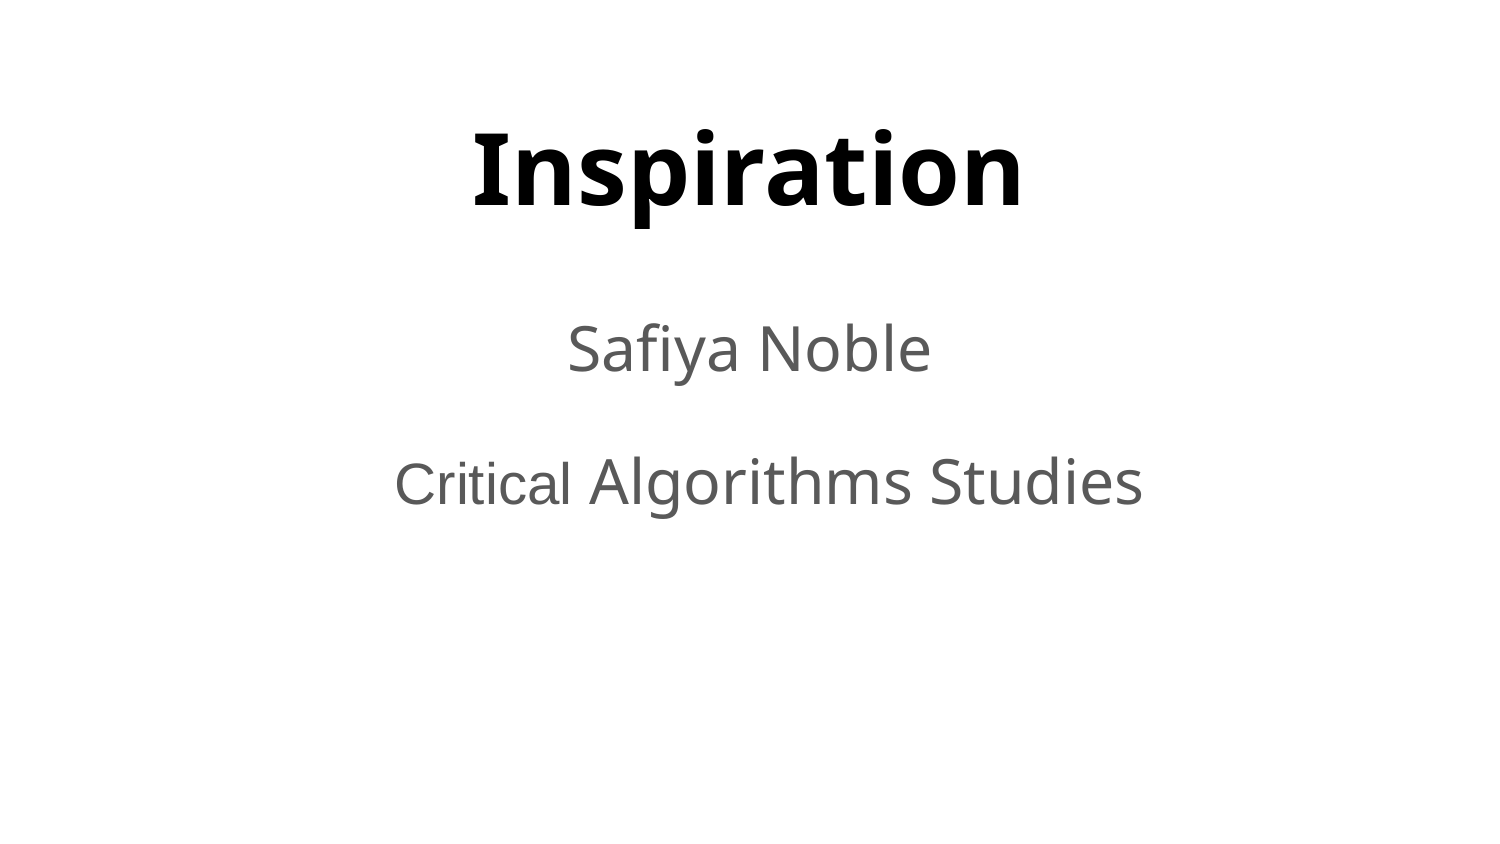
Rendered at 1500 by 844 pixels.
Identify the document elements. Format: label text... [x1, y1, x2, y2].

title Inspiration [112, 49, 1388, 241]
subtitle Critical Algorithms Studies [140, 427, 1416, 585]
subtitle Safiya Noble [112, 293, 1388, 501]
